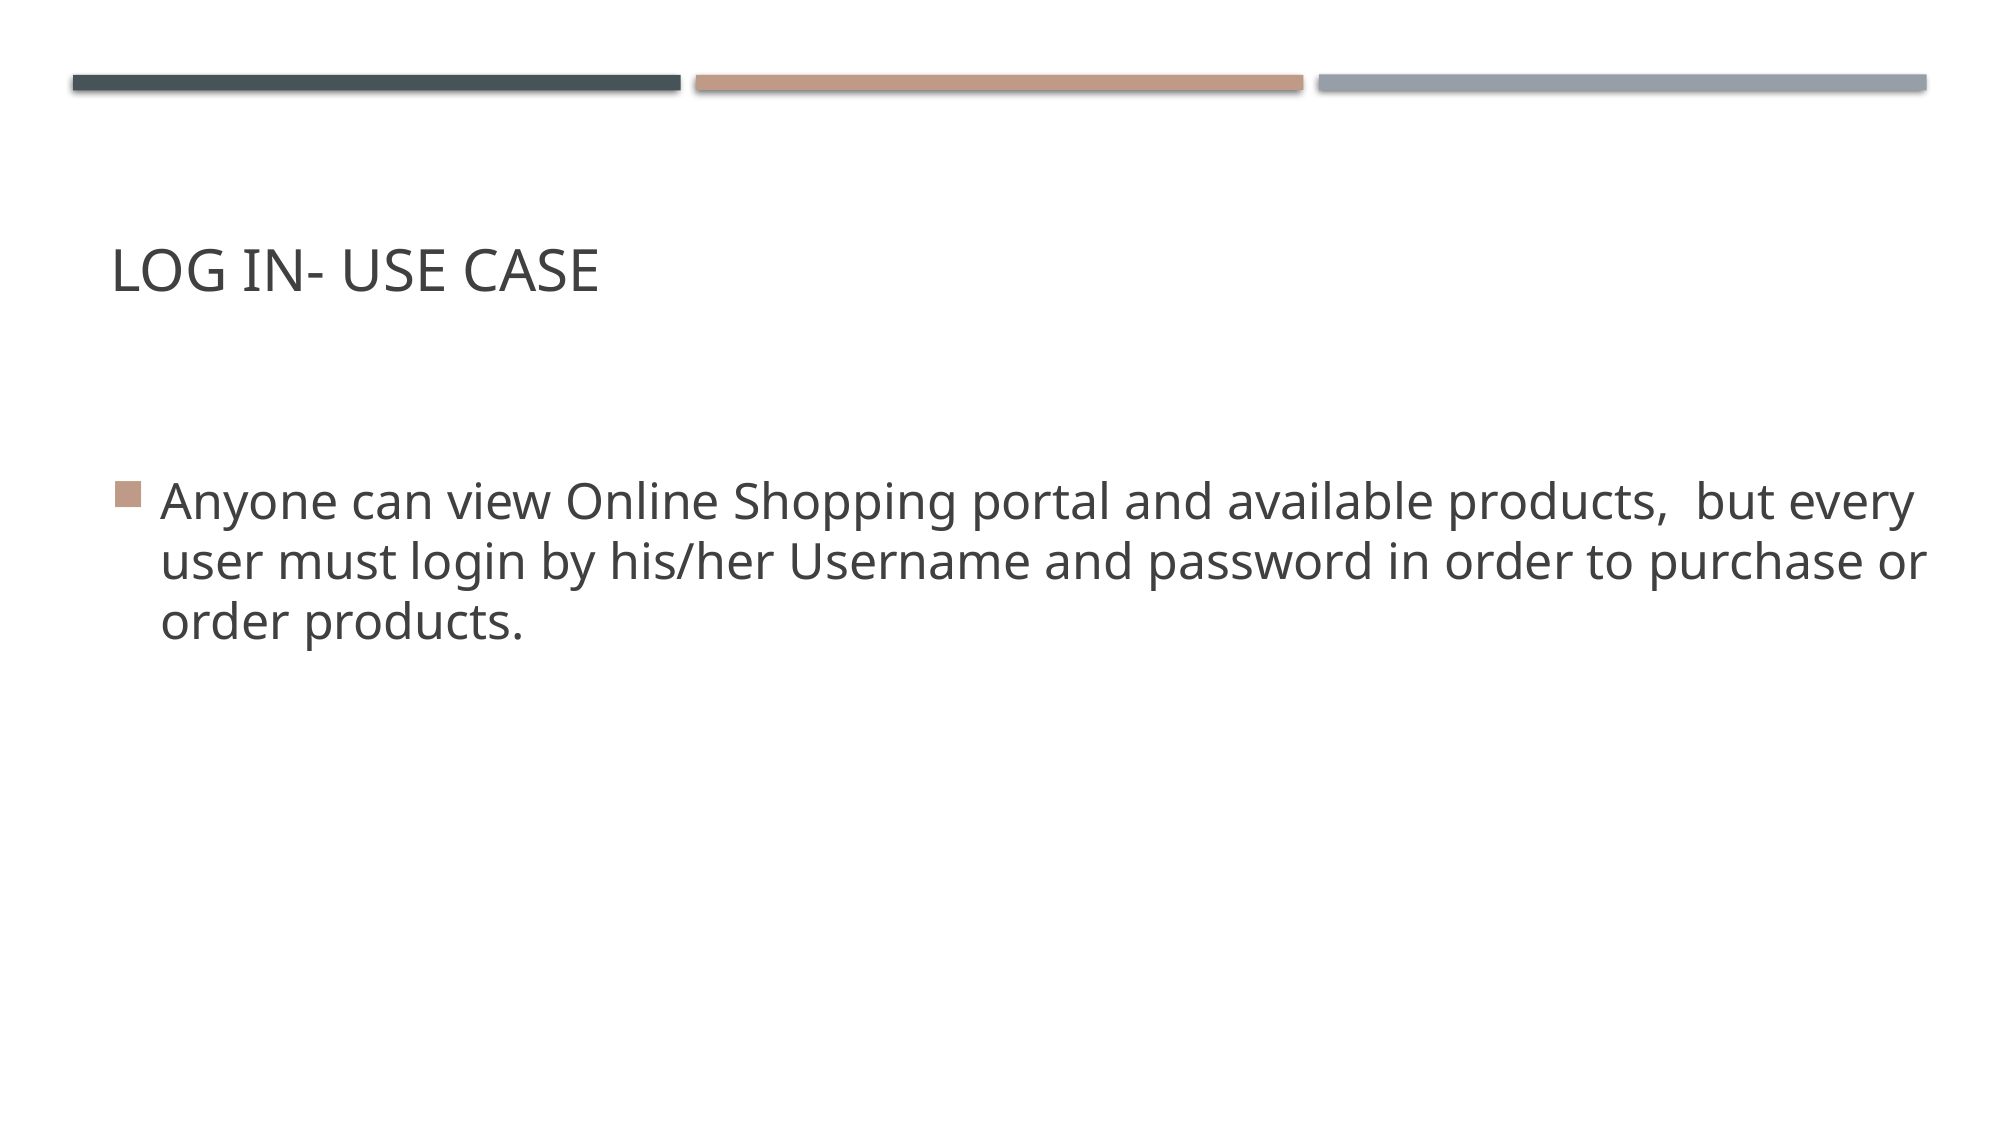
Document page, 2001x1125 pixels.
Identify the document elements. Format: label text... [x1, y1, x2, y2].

list Anyone can view Online Shopping portal and available products, but every user must login by his/her Username and password in order to purchase or order products. [95, 0, 1951, 1125]
